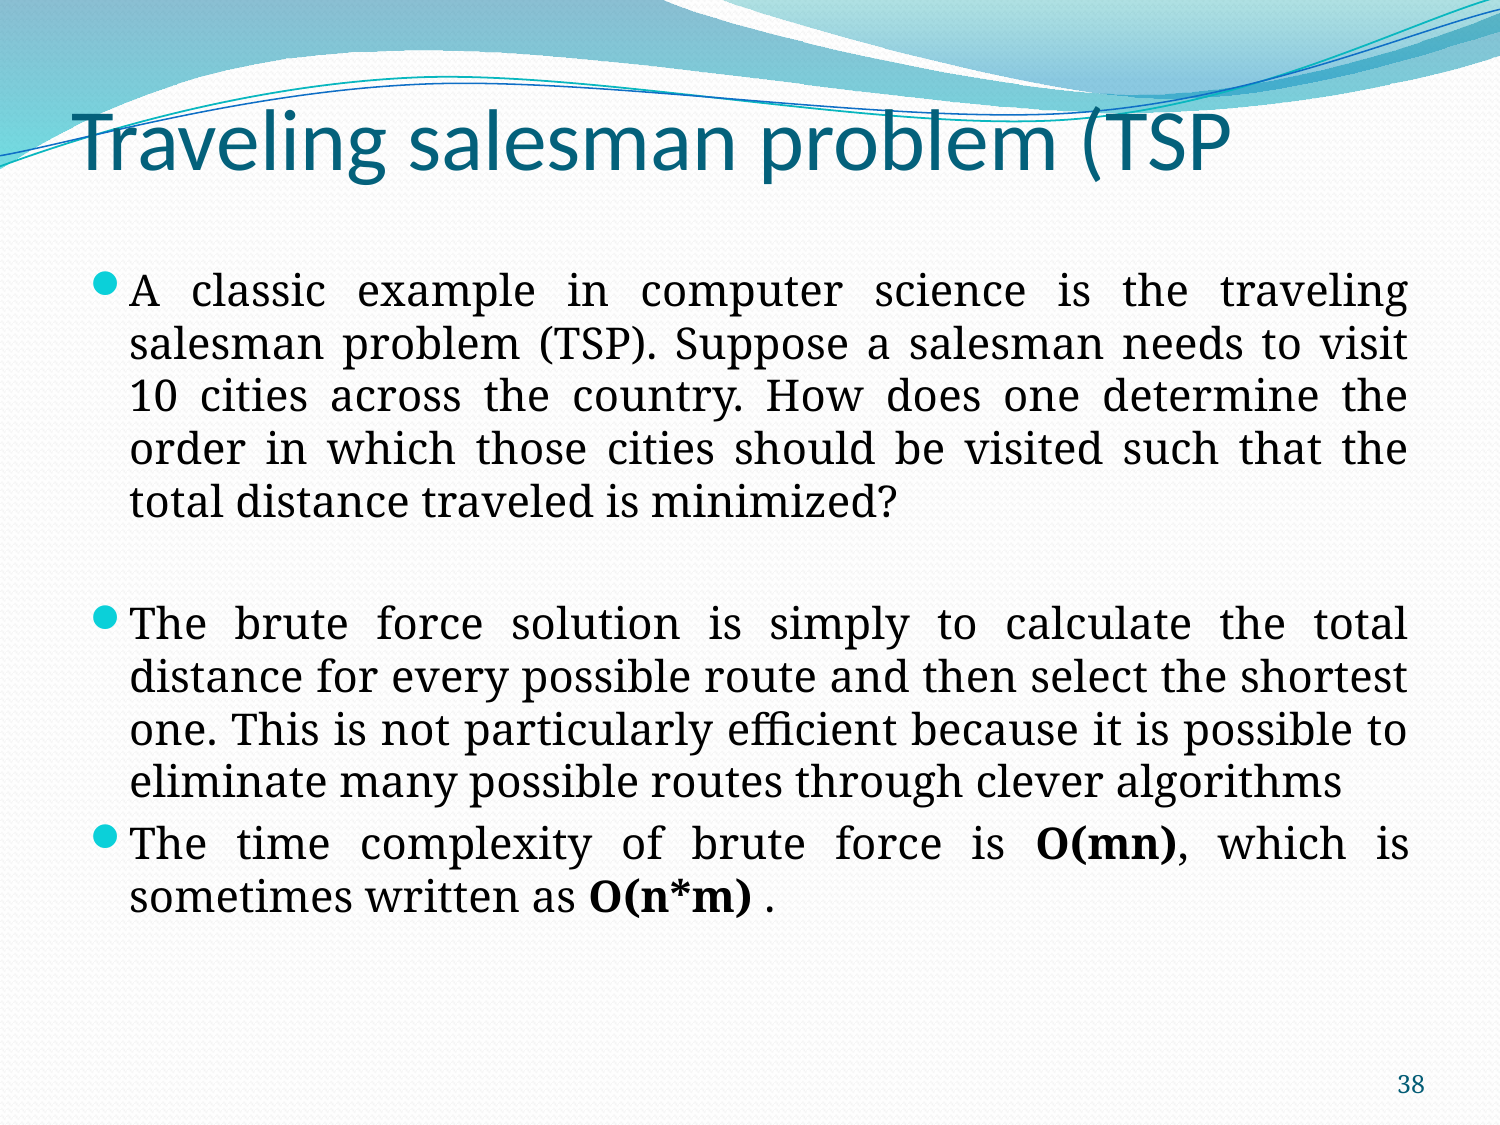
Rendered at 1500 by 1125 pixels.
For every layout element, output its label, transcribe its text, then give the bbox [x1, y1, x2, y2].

title Traveling salesman problem (TSP [71, 0, 1422, 188]
slide_number 38 [1299, 1042, 1425, 1103]
list A classic example in computer science is the traveling salesman problem (TSP). Suppose a salesman needs to visit 10 cities across the country. How does one determine the order in which those cities should be visited such that the total distance traveled is minimized? The brute force solution is simply to calculate the total distance for every possible route and then select the shortest one. This is not particularly efficient because it is possible to eliminate many possible routes through clever algorithms The time complexity of brute force is O(mn), which is sometimes written as O(n*m) . [75, 255, 1425, 976]
